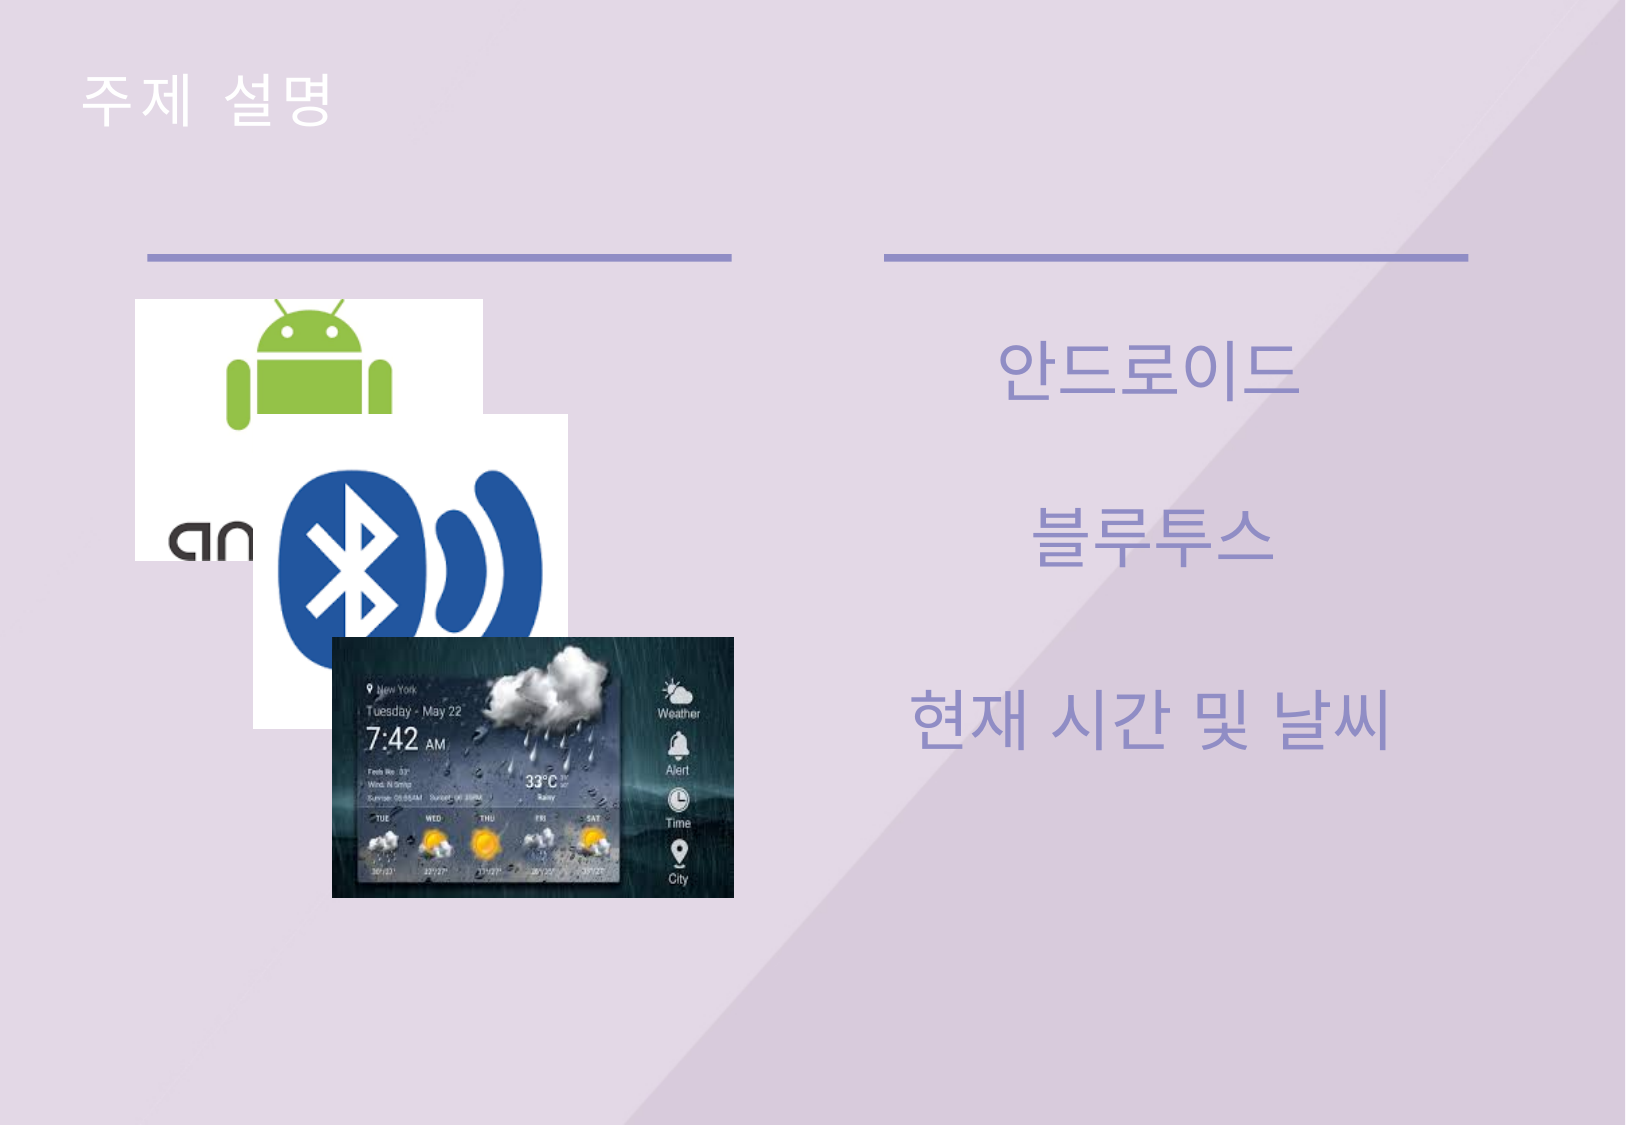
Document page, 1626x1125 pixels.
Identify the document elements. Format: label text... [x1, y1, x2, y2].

text_box 주제 설명 [65, 56, 386, 187]
text_box 현재 시간 및 날씨 [893, 671, 1439, 766]
text_box 블루투스 [1016, 488, 1316, 584]
text_box [883, 253, 1469, 263]
text_box [146, 253, 733, 263]
picture [0, 0, 1626, 1125]
text_box 안드로이드 [981, 322, 1371, 418]
